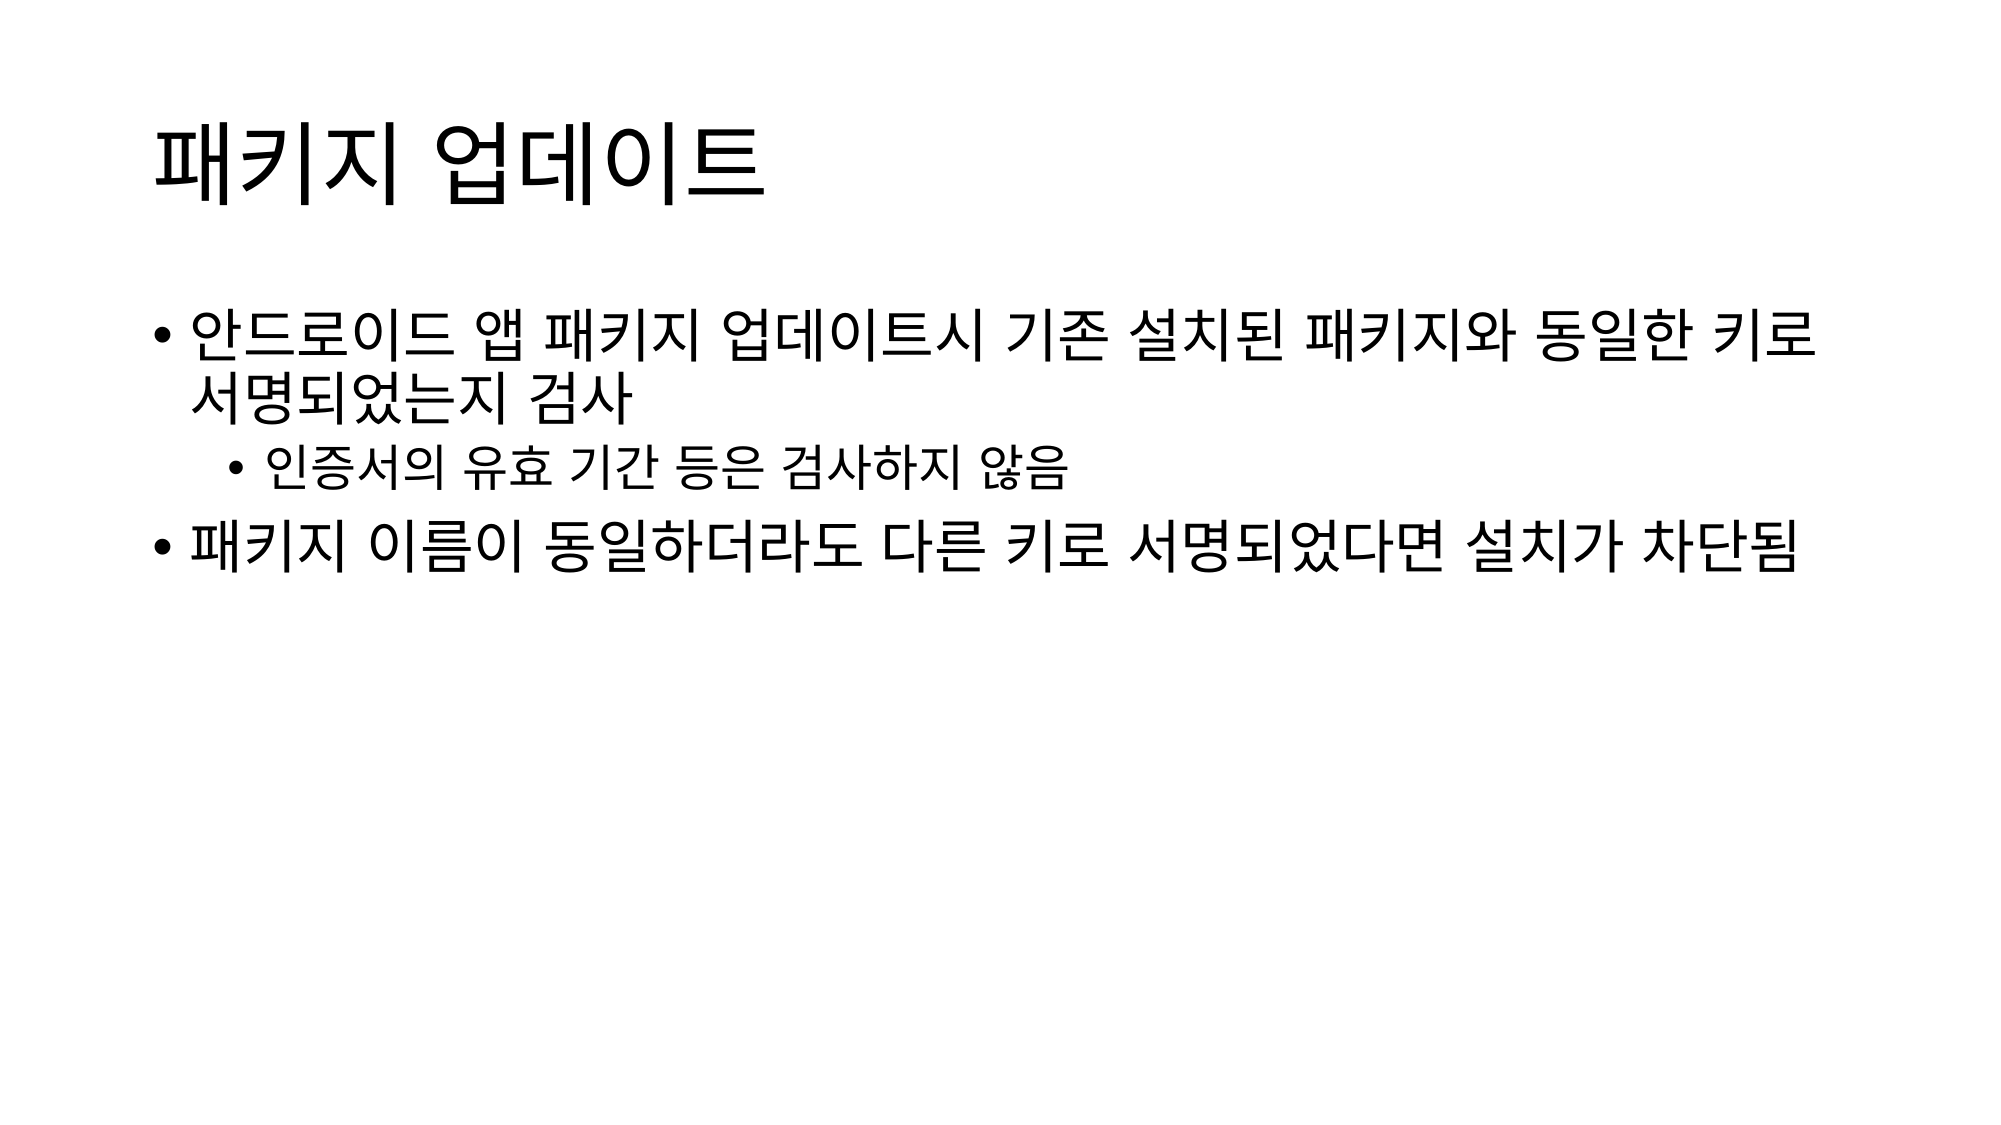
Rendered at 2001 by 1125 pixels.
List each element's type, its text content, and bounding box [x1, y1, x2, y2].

list 안드로이드 앱 패키지 업데이트시 기존 설치된 패키지와 동일한 키로 서명되었는지 검사 인증서의 유효 기간 등은 검사하지 않음 패키지 이름이 동일하더라도 다른 키로 서명되었다면 설치가 차단됨 [137, 299, 1863, 1014]
title 패키지 업데이트 [137, 59, 1863, 278]
